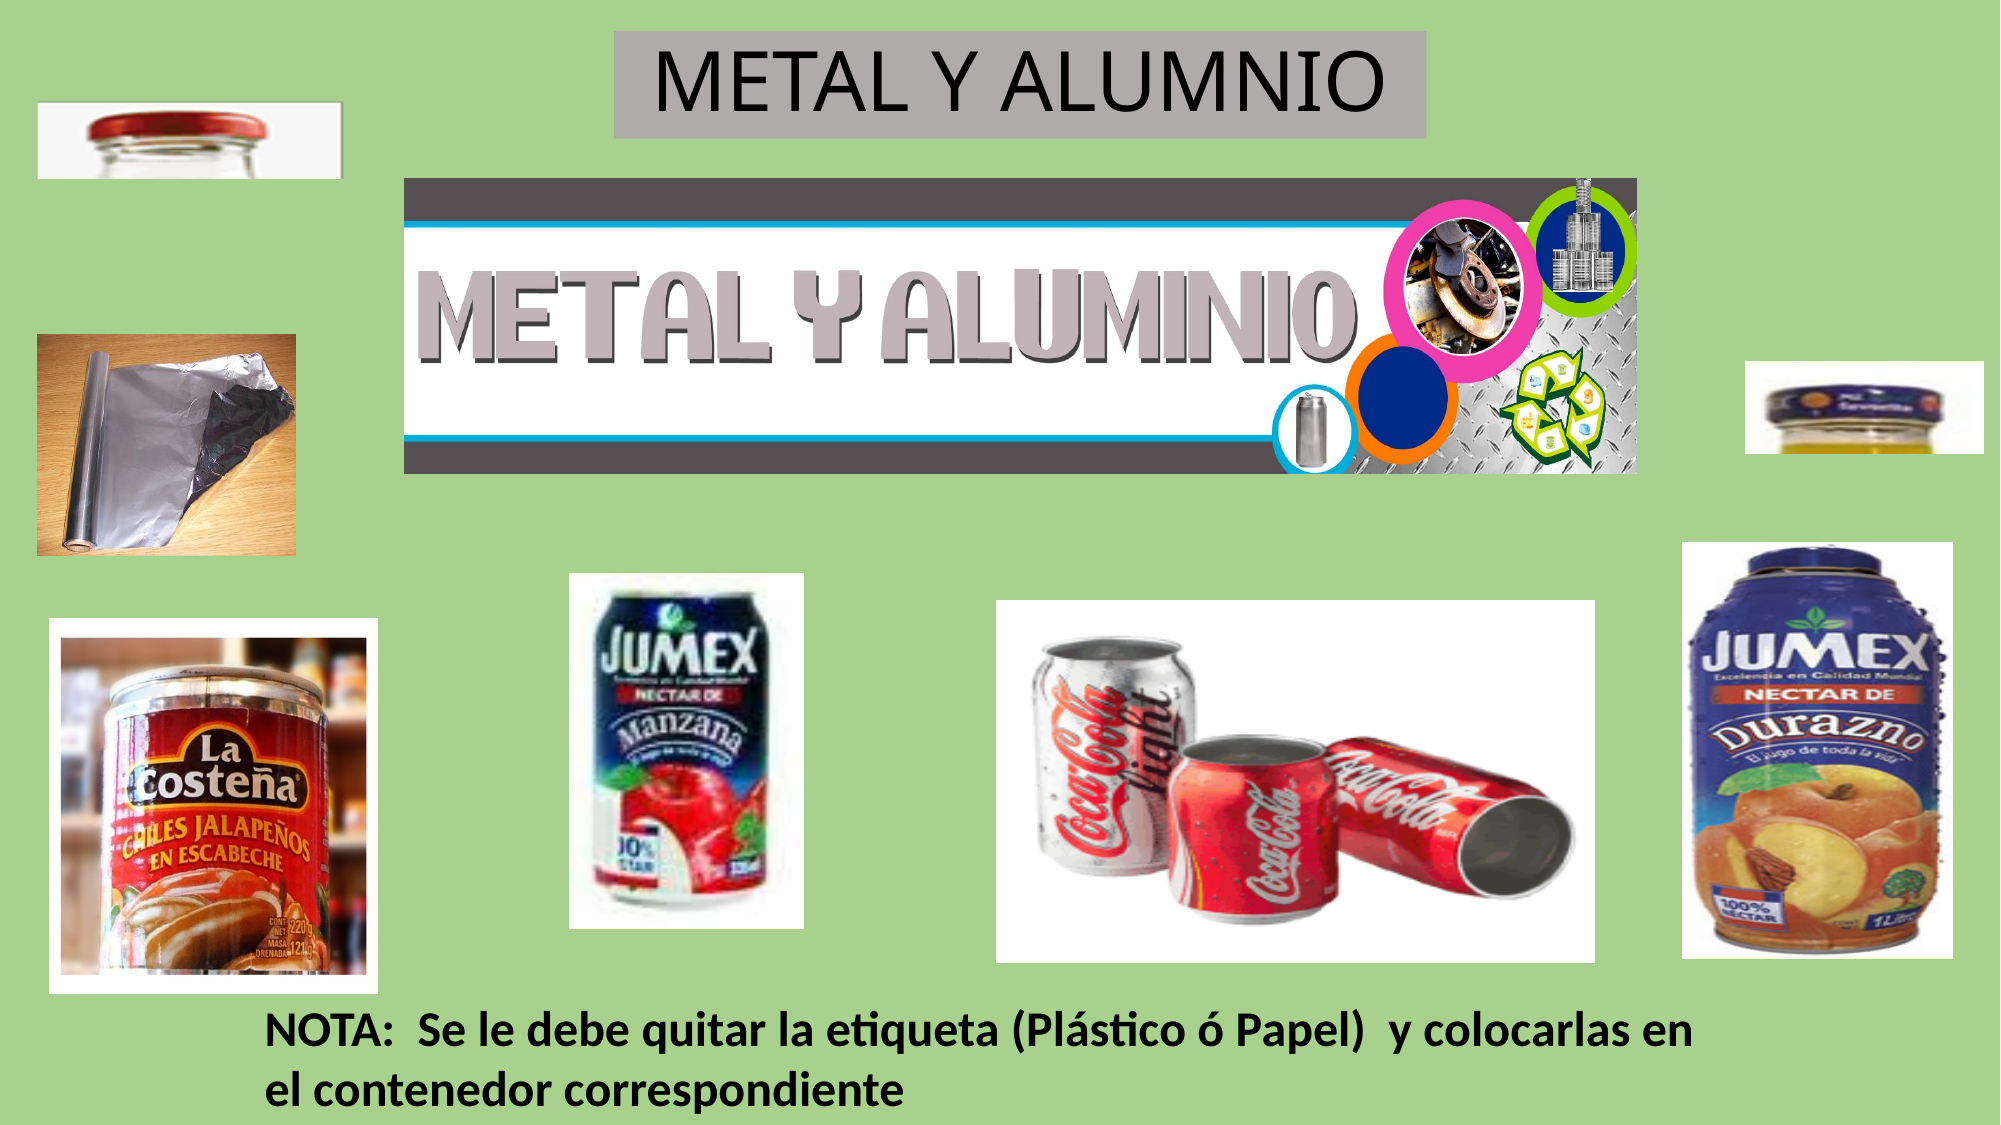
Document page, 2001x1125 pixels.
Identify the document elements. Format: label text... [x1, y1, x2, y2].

picture [1682, 542, 1953, 959]
picture [569, 572, 804, 929]
picture [49, 618, 378, 994]
picture [404, 442, 1288, 474]
title METAL Y ALUMNIO [614, 31, 1427, 139]
picture [995, 600, 1595, 964]
picture [404, 178, 1637, 474]
text_box NOTA: Se le debe quitar la etiqueta (Plástico ó Papel) y colocarlas en el contenedor correspondiente [249, 988, 1750, 1124]
picture [1744, 361, 1984, 454]
picture [1277, 389, 1351, 474]
picture [37, 99, 351, 179]
picture [37, 334, 296, 556]
